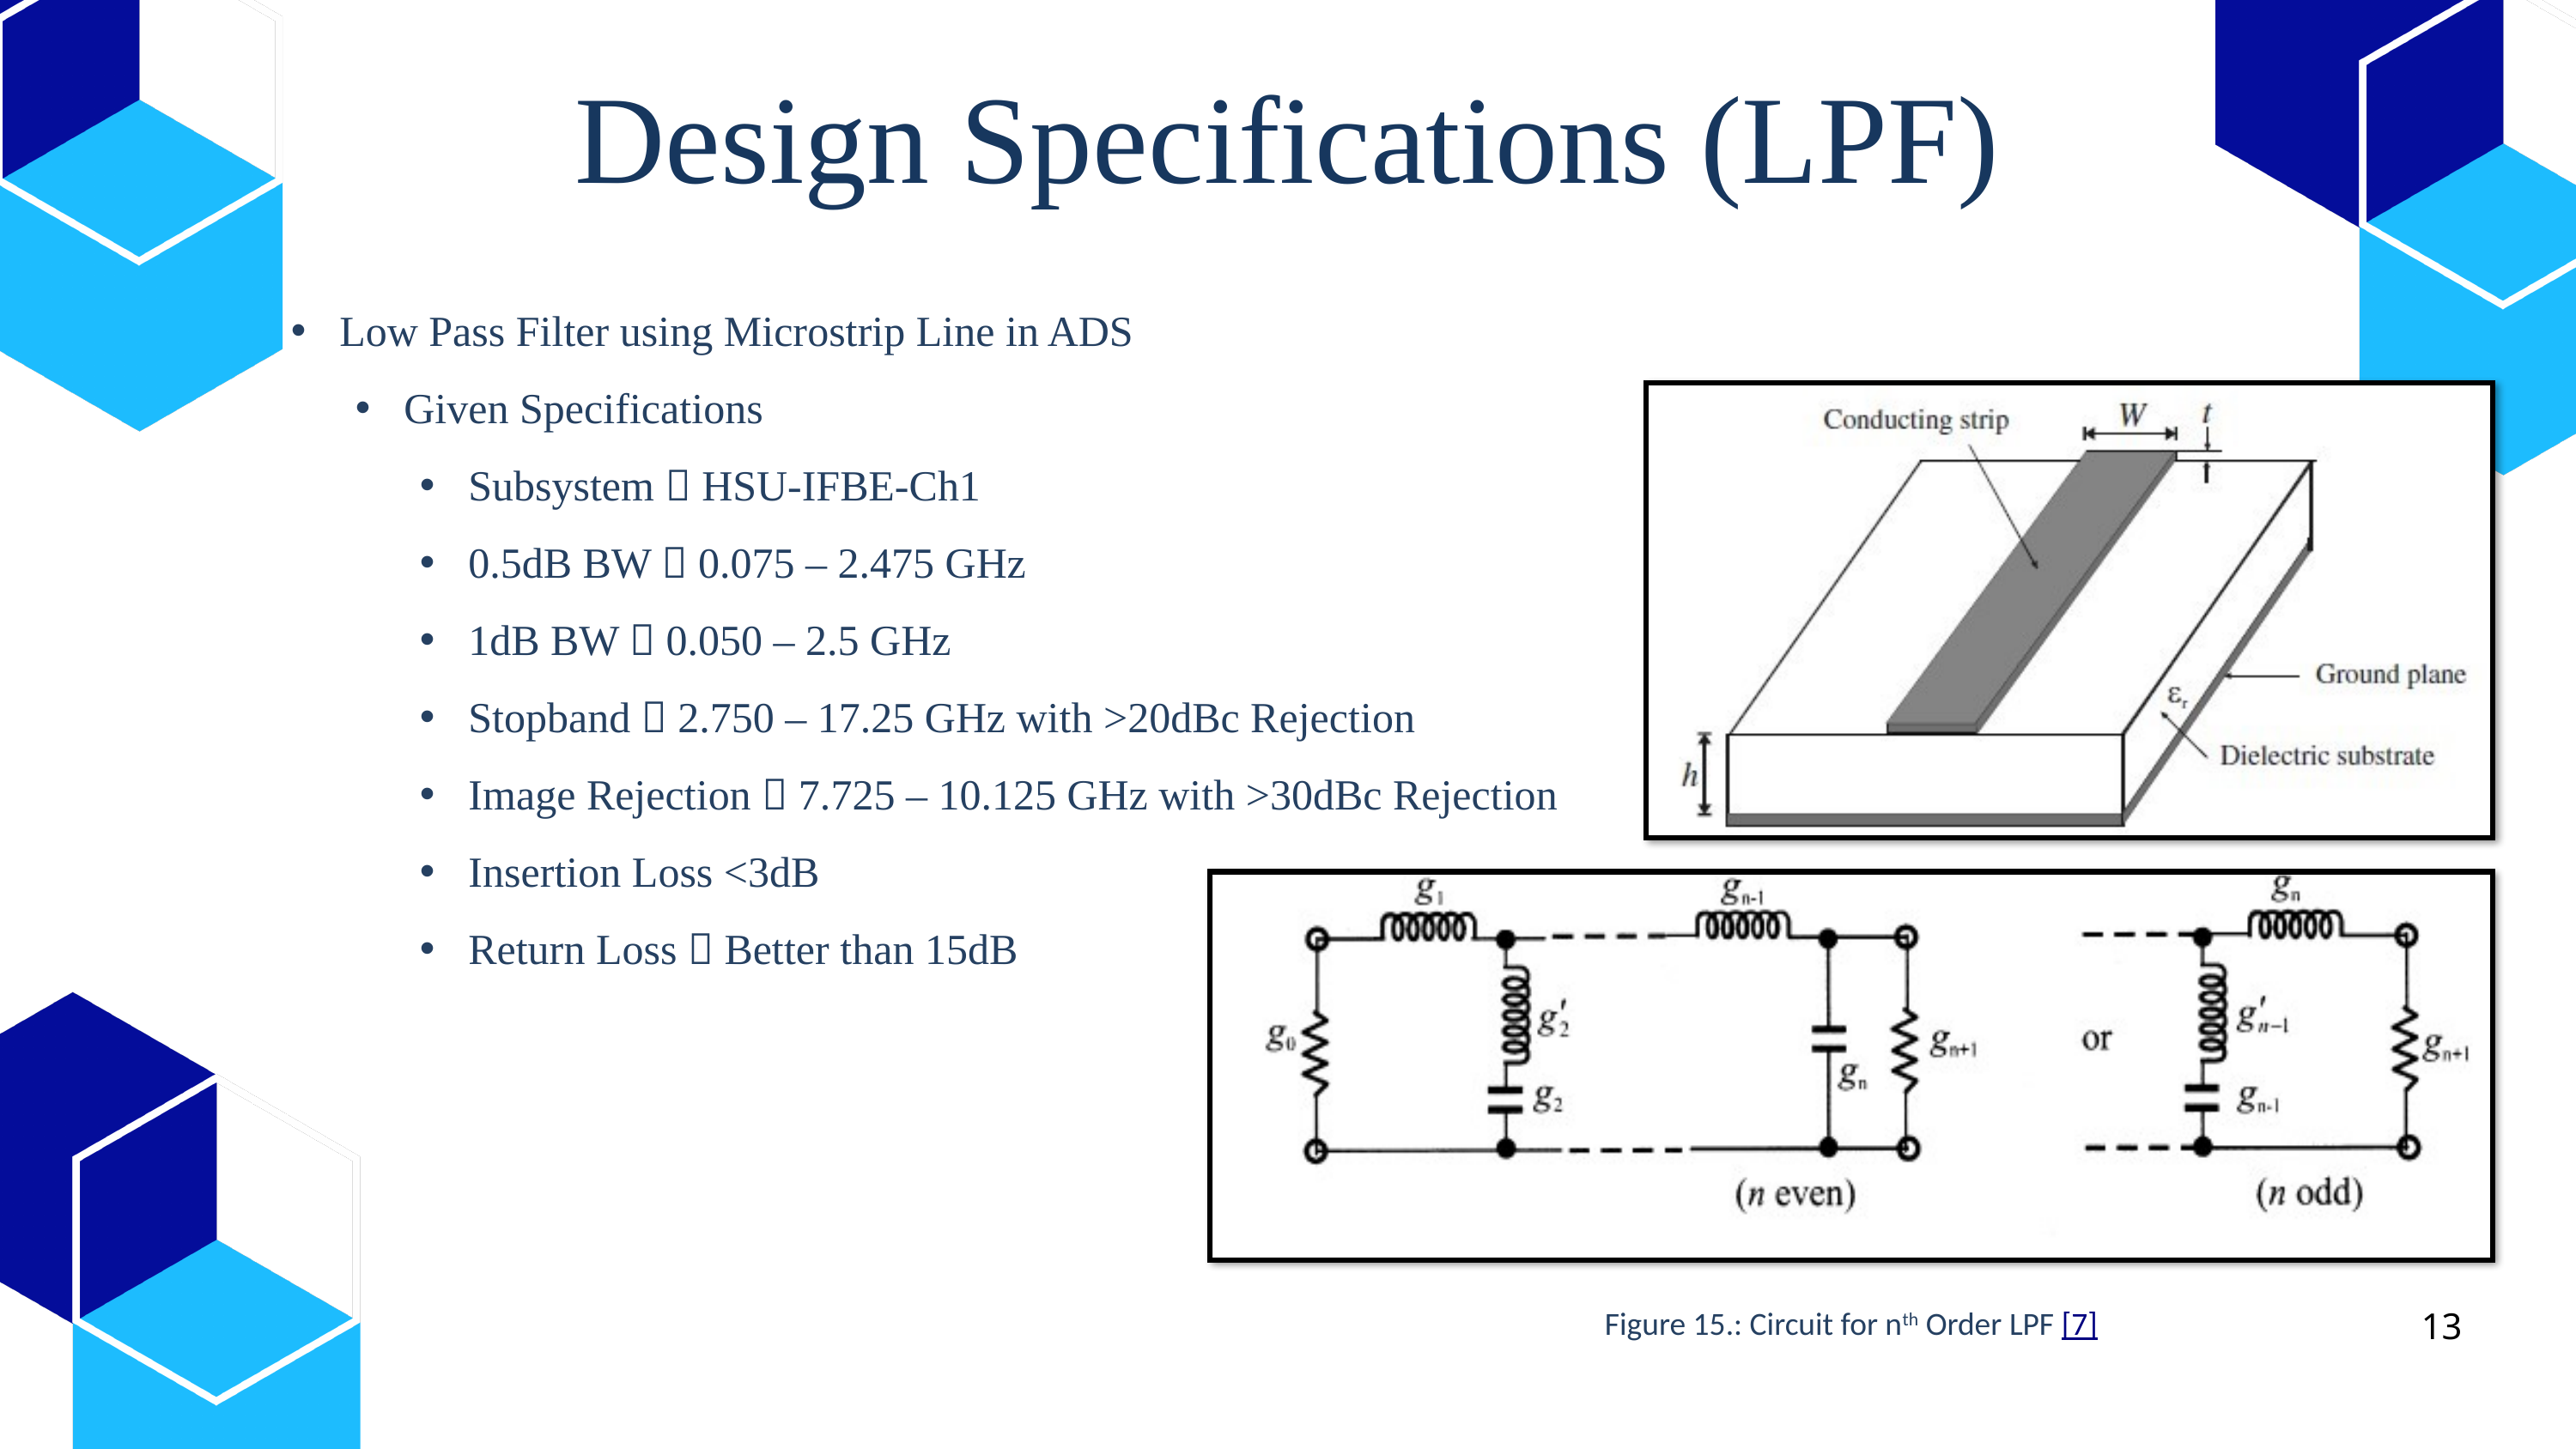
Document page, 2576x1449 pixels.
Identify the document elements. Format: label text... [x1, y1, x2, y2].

text_box 13 [2421, 1296, 2463, 1348]
text_box [2215, 0, 2576, 476]
picture [1649, 385, 2491, 835]
text_box [0, 991, 361, 1449]
text_box Design Specifications (LPF) [497, 33, 2079, 209]
text_box Low Pass Filter using Microstrip Line in ADS Given Specifications Subsystem  HSU-IFBE-Ch1 0.5dB BW  0.075 – 2.475 GHz 1dB BW  0.050 – 2.5 GHz Stopband  2.750 – 17.25 GHz with >20dBc Rejection Image Rejection  7.725 – 10.125 GHz with >30dBc Rejection Insertion Loss <3dB Return Loss  Better than 15dB [291, 277, 2363, 973]
text_box Figure 15.: Circuit for nth Order LPF [7] [1591, 1296, 2111, 1349]
picture [1212, 874, 2491, 1258]
text_box [0, 0, 283, 432]
